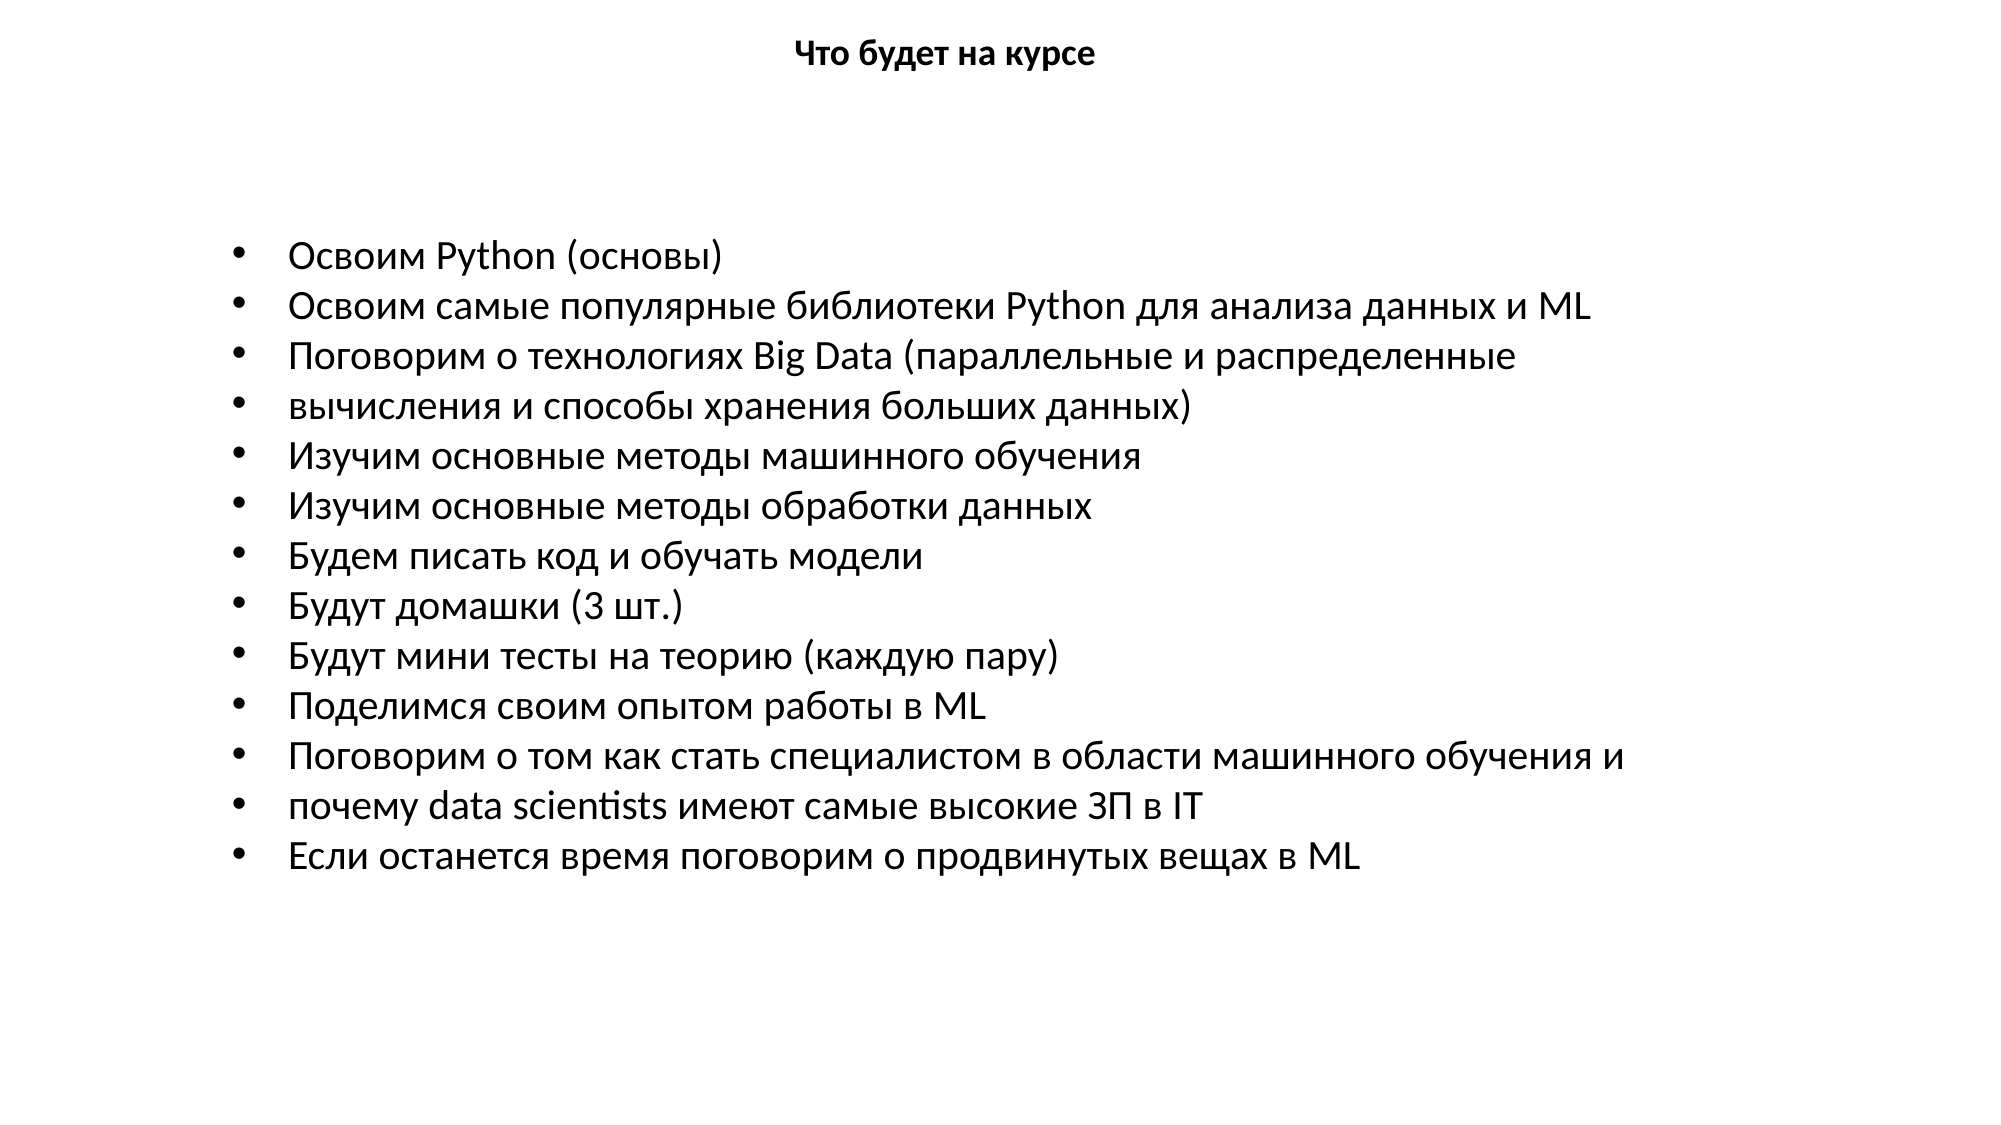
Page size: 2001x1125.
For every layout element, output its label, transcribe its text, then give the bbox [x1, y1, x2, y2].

text_box Что будет на курсе [779, 20, 1221, 81]
text_box Освоим Python (основы) Освоим самые популярные библиотеки Python для анализа данных и ML Поговорим о технологиях Big Data (параллельные и распределенные вычисления и способы хранения больших данных) Изучим основные методы машинного обучения Изучим основные методы обработки данных Будем писать код и обучать модели Будут домашки (3 шт.) Будут мини тесты на теорию (каждую пару) Поделимся своим опытом работы в ML Поговорим о том как стать специалистом в области машинного обучения и почему data scientists имеют самые высокие ЗП в IT Если останется время поговорим о продвинутых вещах в ML [217, 220, 1651, 936]
